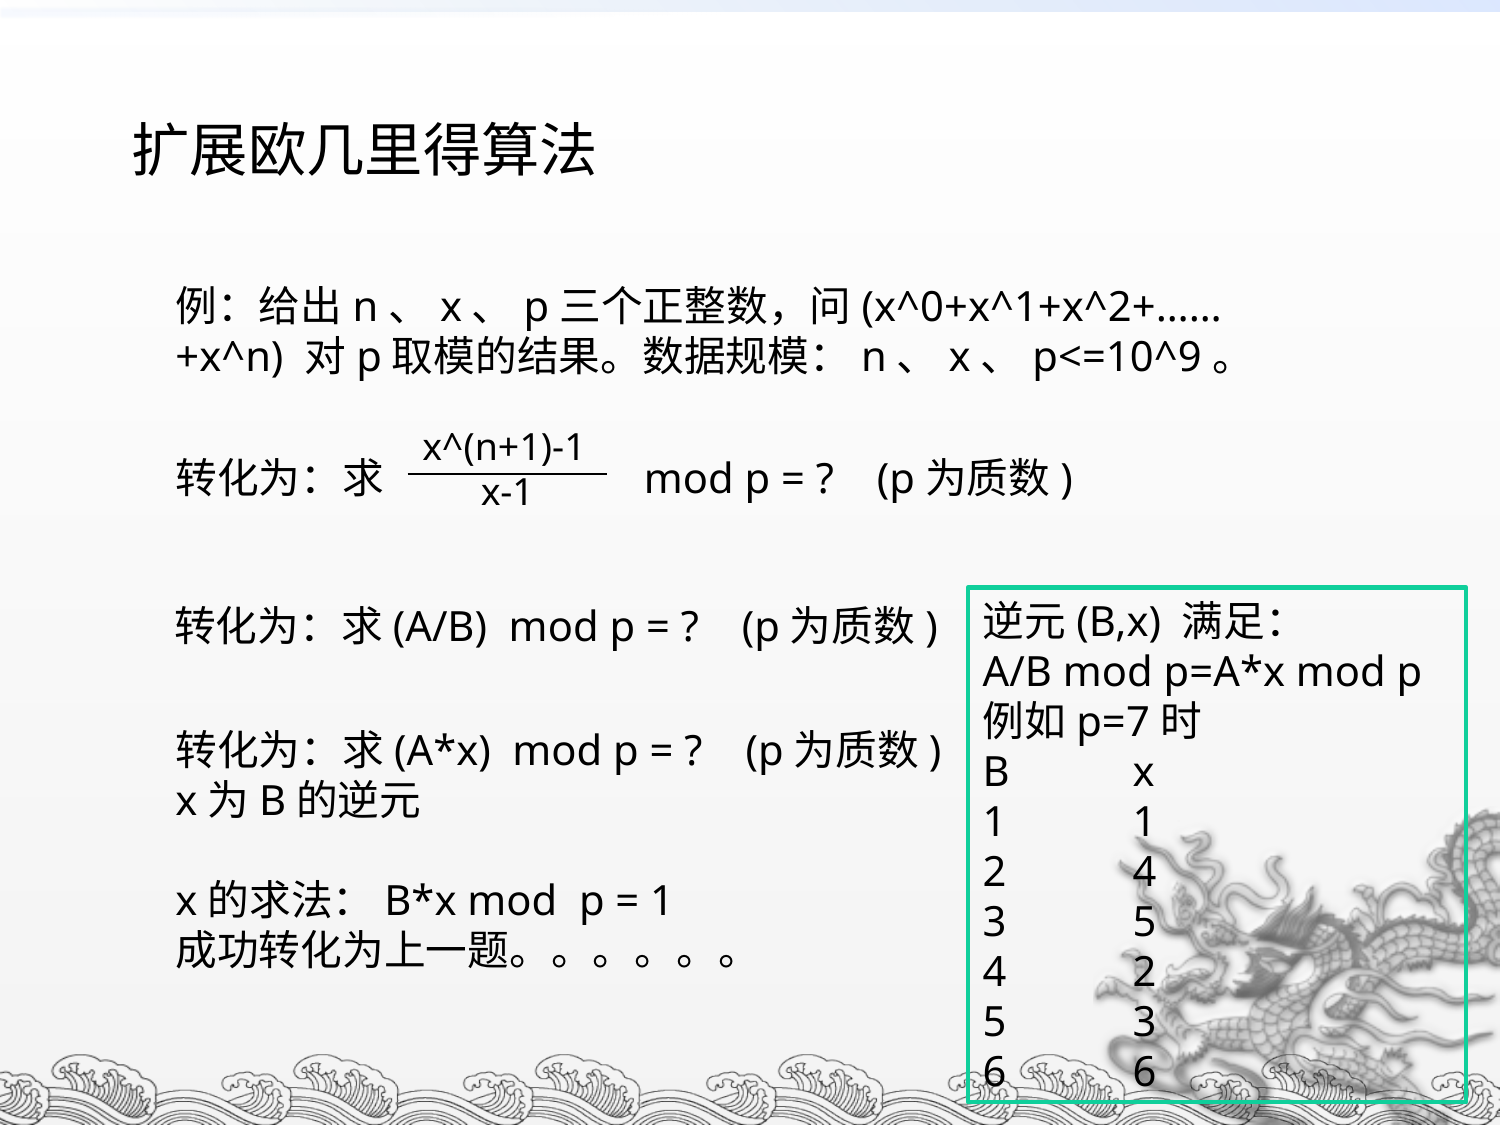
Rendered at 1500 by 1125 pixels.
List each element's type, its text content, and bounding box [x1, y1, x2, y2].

text_box 转化为：求(A*x) mod p = ? (p为质数) x为B的逆元 x的求法：B*x mod p = 1 成功转化为上一题。。。。。。 [160, 716, 966, 981]
text_box 扩展欧几里得算法 [117, 105, 845, 191]
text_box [407, 414, 690, 522]
text_box 转化为：求 mod p = ? (p为质数) [160, 444, 407, 509]
text_box 逆元(B,x) 满足： A/B mod p=A*x mod p 例如p=7时 B x 1 1 2 4 3 5 4 2 5 3 6 6 [966, 585, 1468, 1104]
text_box 例：给出n、x、p三个正整数，问(x^0+x^1+x^2+……+x^n) 对p取模的结果。数据规模：n、x、p<=10^9。 [160, 272, 1313, 388]
text_box 转化为：求 mod p = ? (p为质数) [690, 444, 1157, 509]
text_box 转化为：求(A/B) mod p = ? (p为质数) [159, 591, 966, 657]
